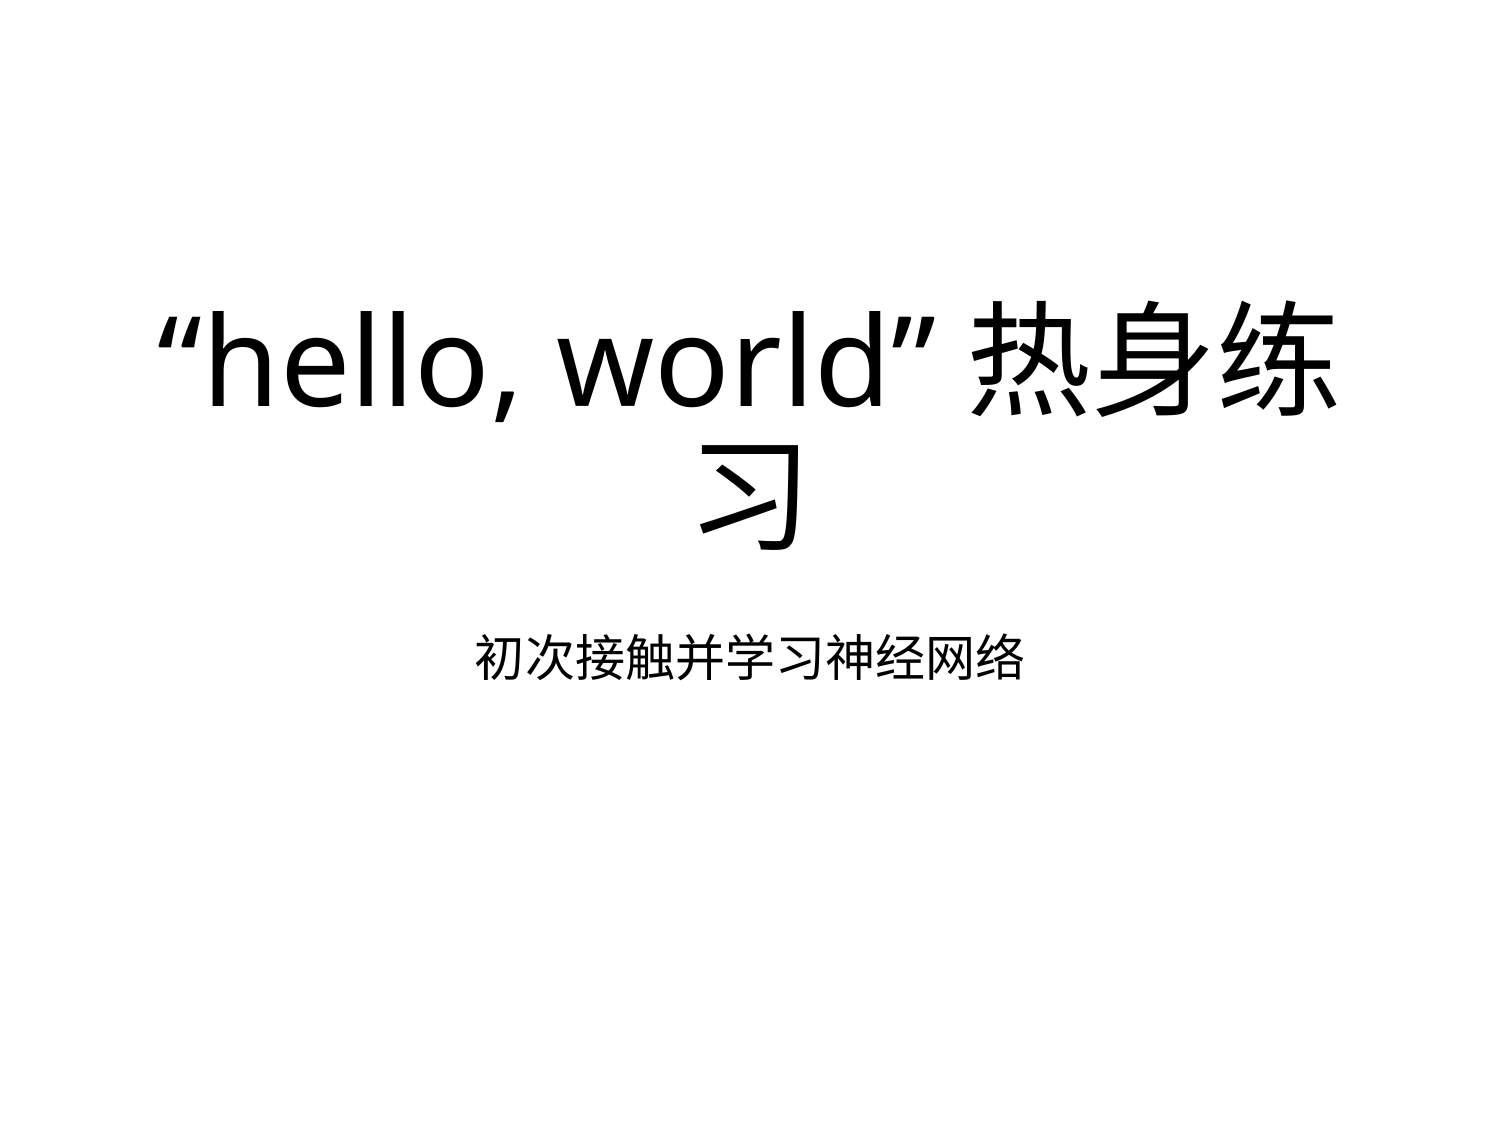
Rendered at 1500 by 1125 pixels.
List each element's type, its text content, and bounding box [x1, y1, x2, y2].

subtitle 初次接触并学习神经网络 [187, 625, 1313, 863]
title “hello, world”热身练习 [112, 184, 1388, 576]
